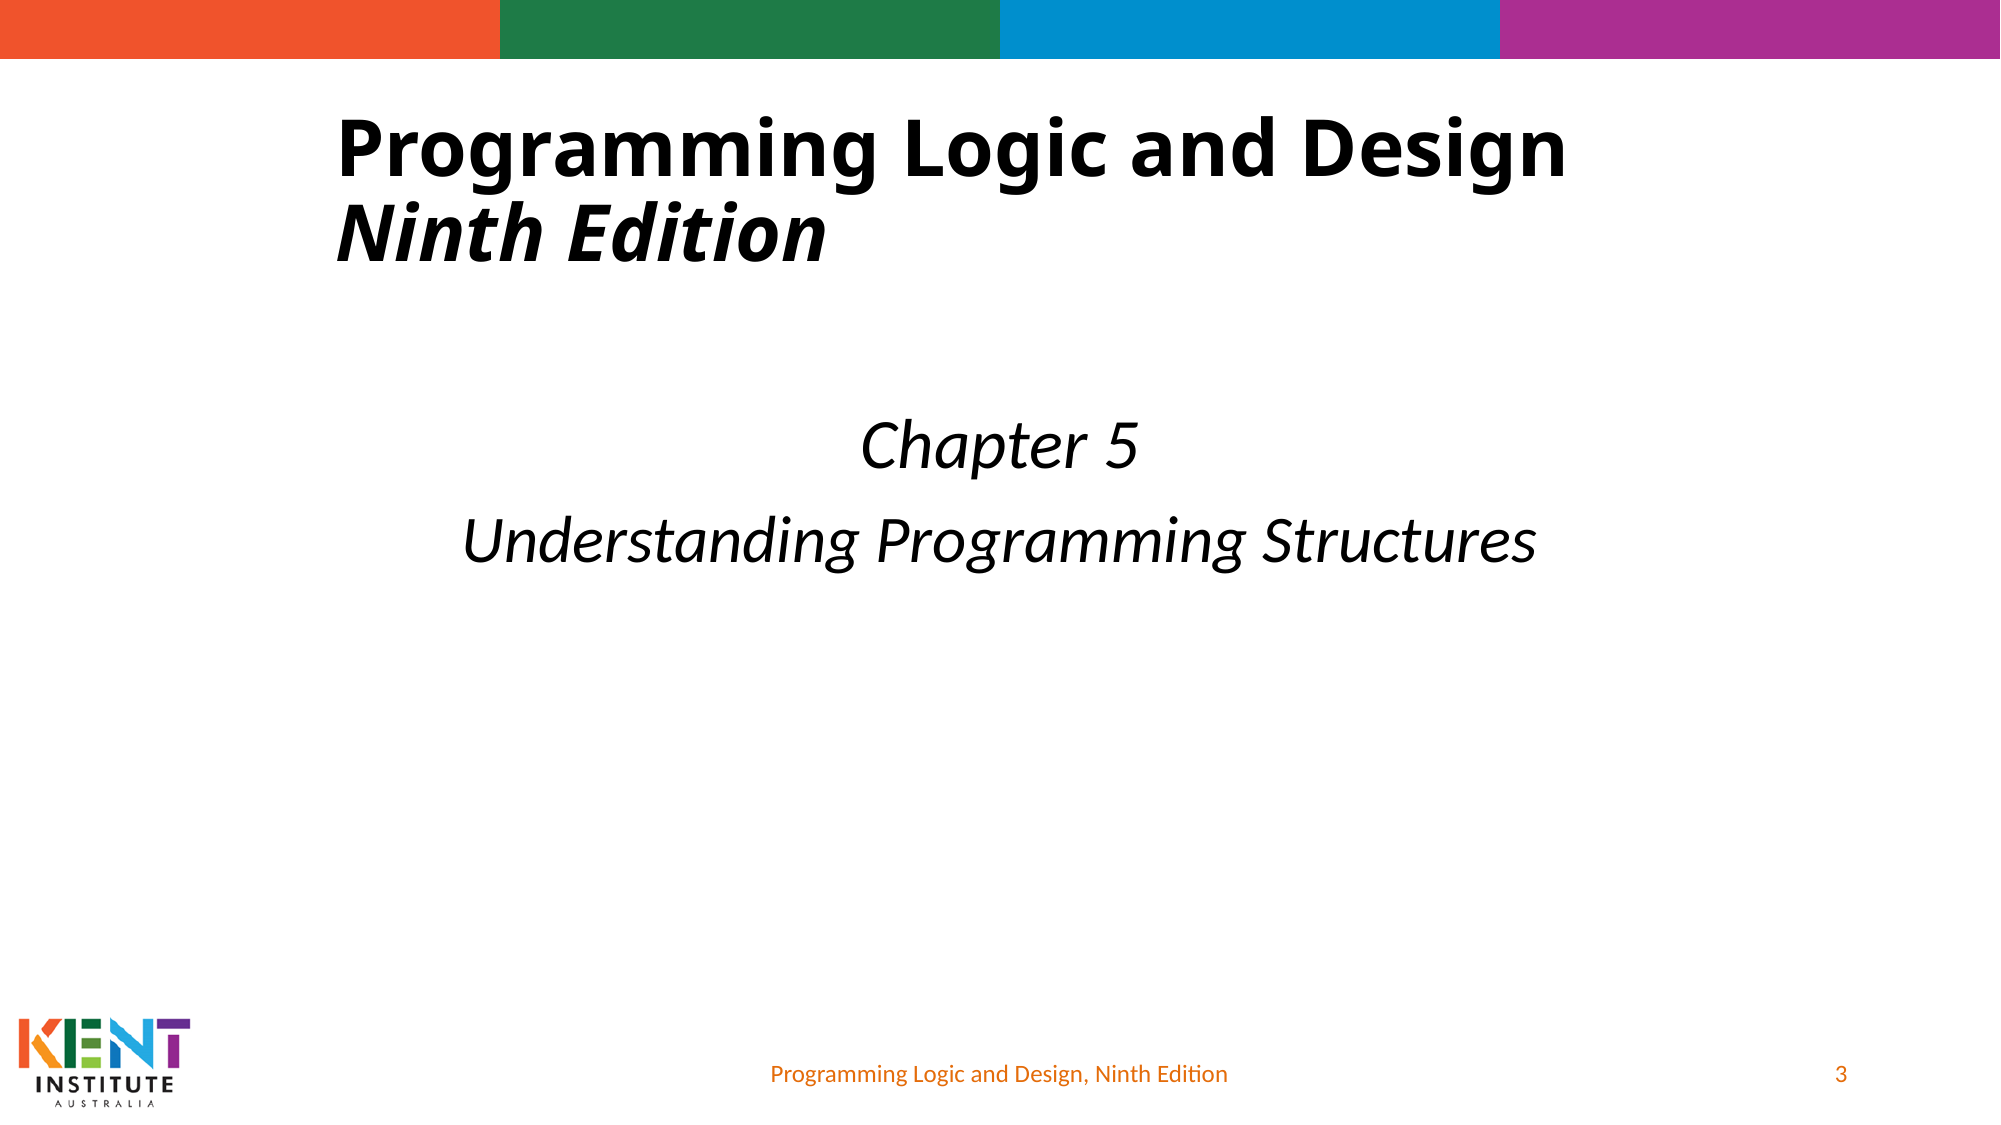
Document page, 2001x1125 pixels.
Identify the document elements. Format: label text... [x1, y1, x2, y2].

title Programming Logic and Design Ninth Edition [319, 99, 1670, 288]
list Chapter 5 Understanding Programming Structures [324, 399, 1675, 1005]
footer Programming Logic and Design, Ninth Edition [662, 1042, 1338, 1103]
picture [0, 1000, 208, 1125]
slide_number 3 [1412, 1042, 1863, 1103]
